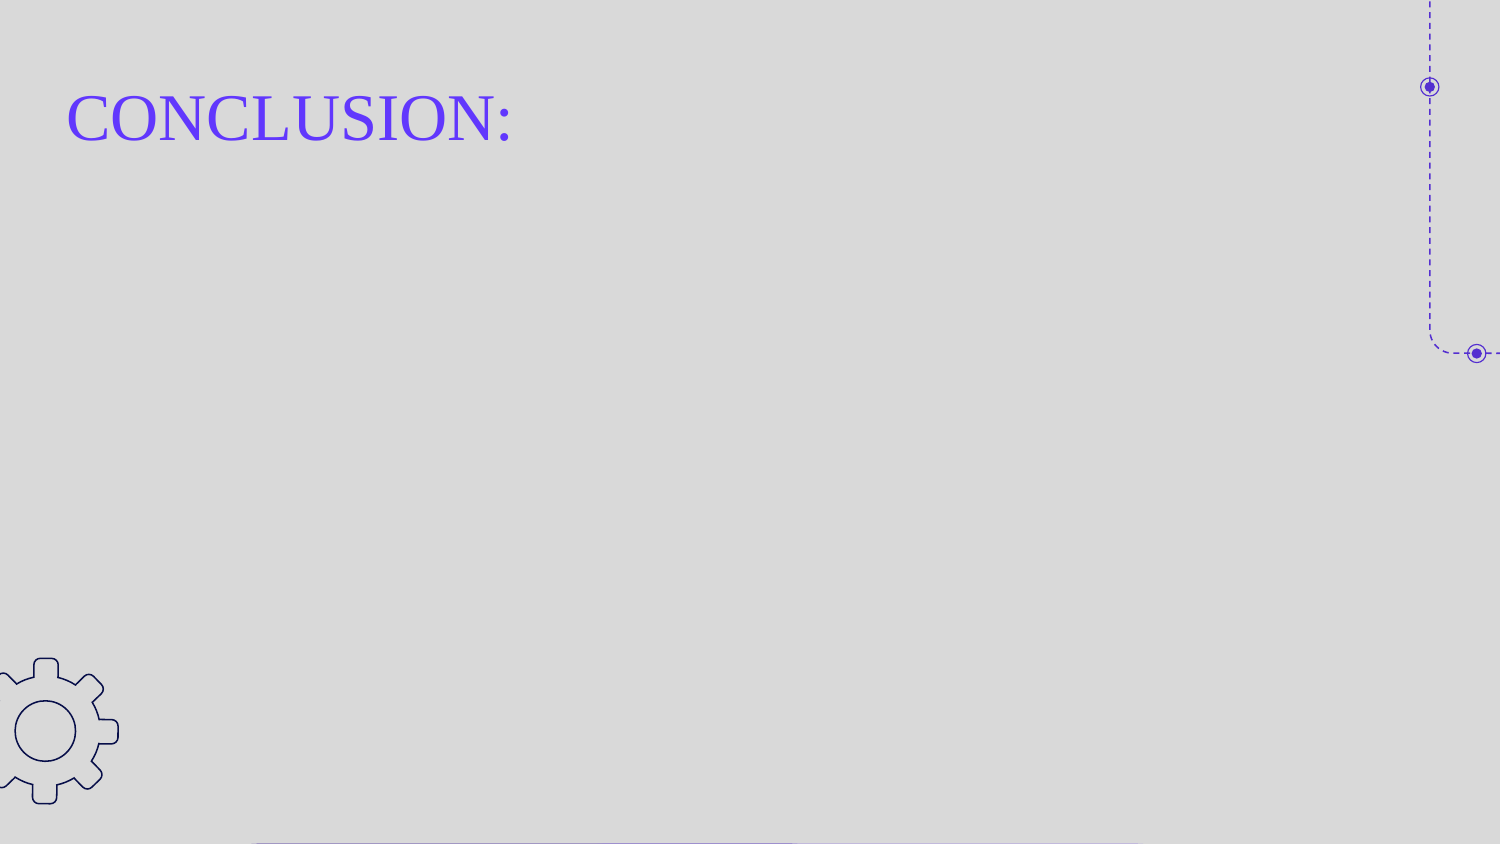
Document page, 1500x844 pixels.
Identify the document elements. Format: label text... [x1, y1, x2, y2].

text_box CONCLUSION: [51, 66, 750, 161]
